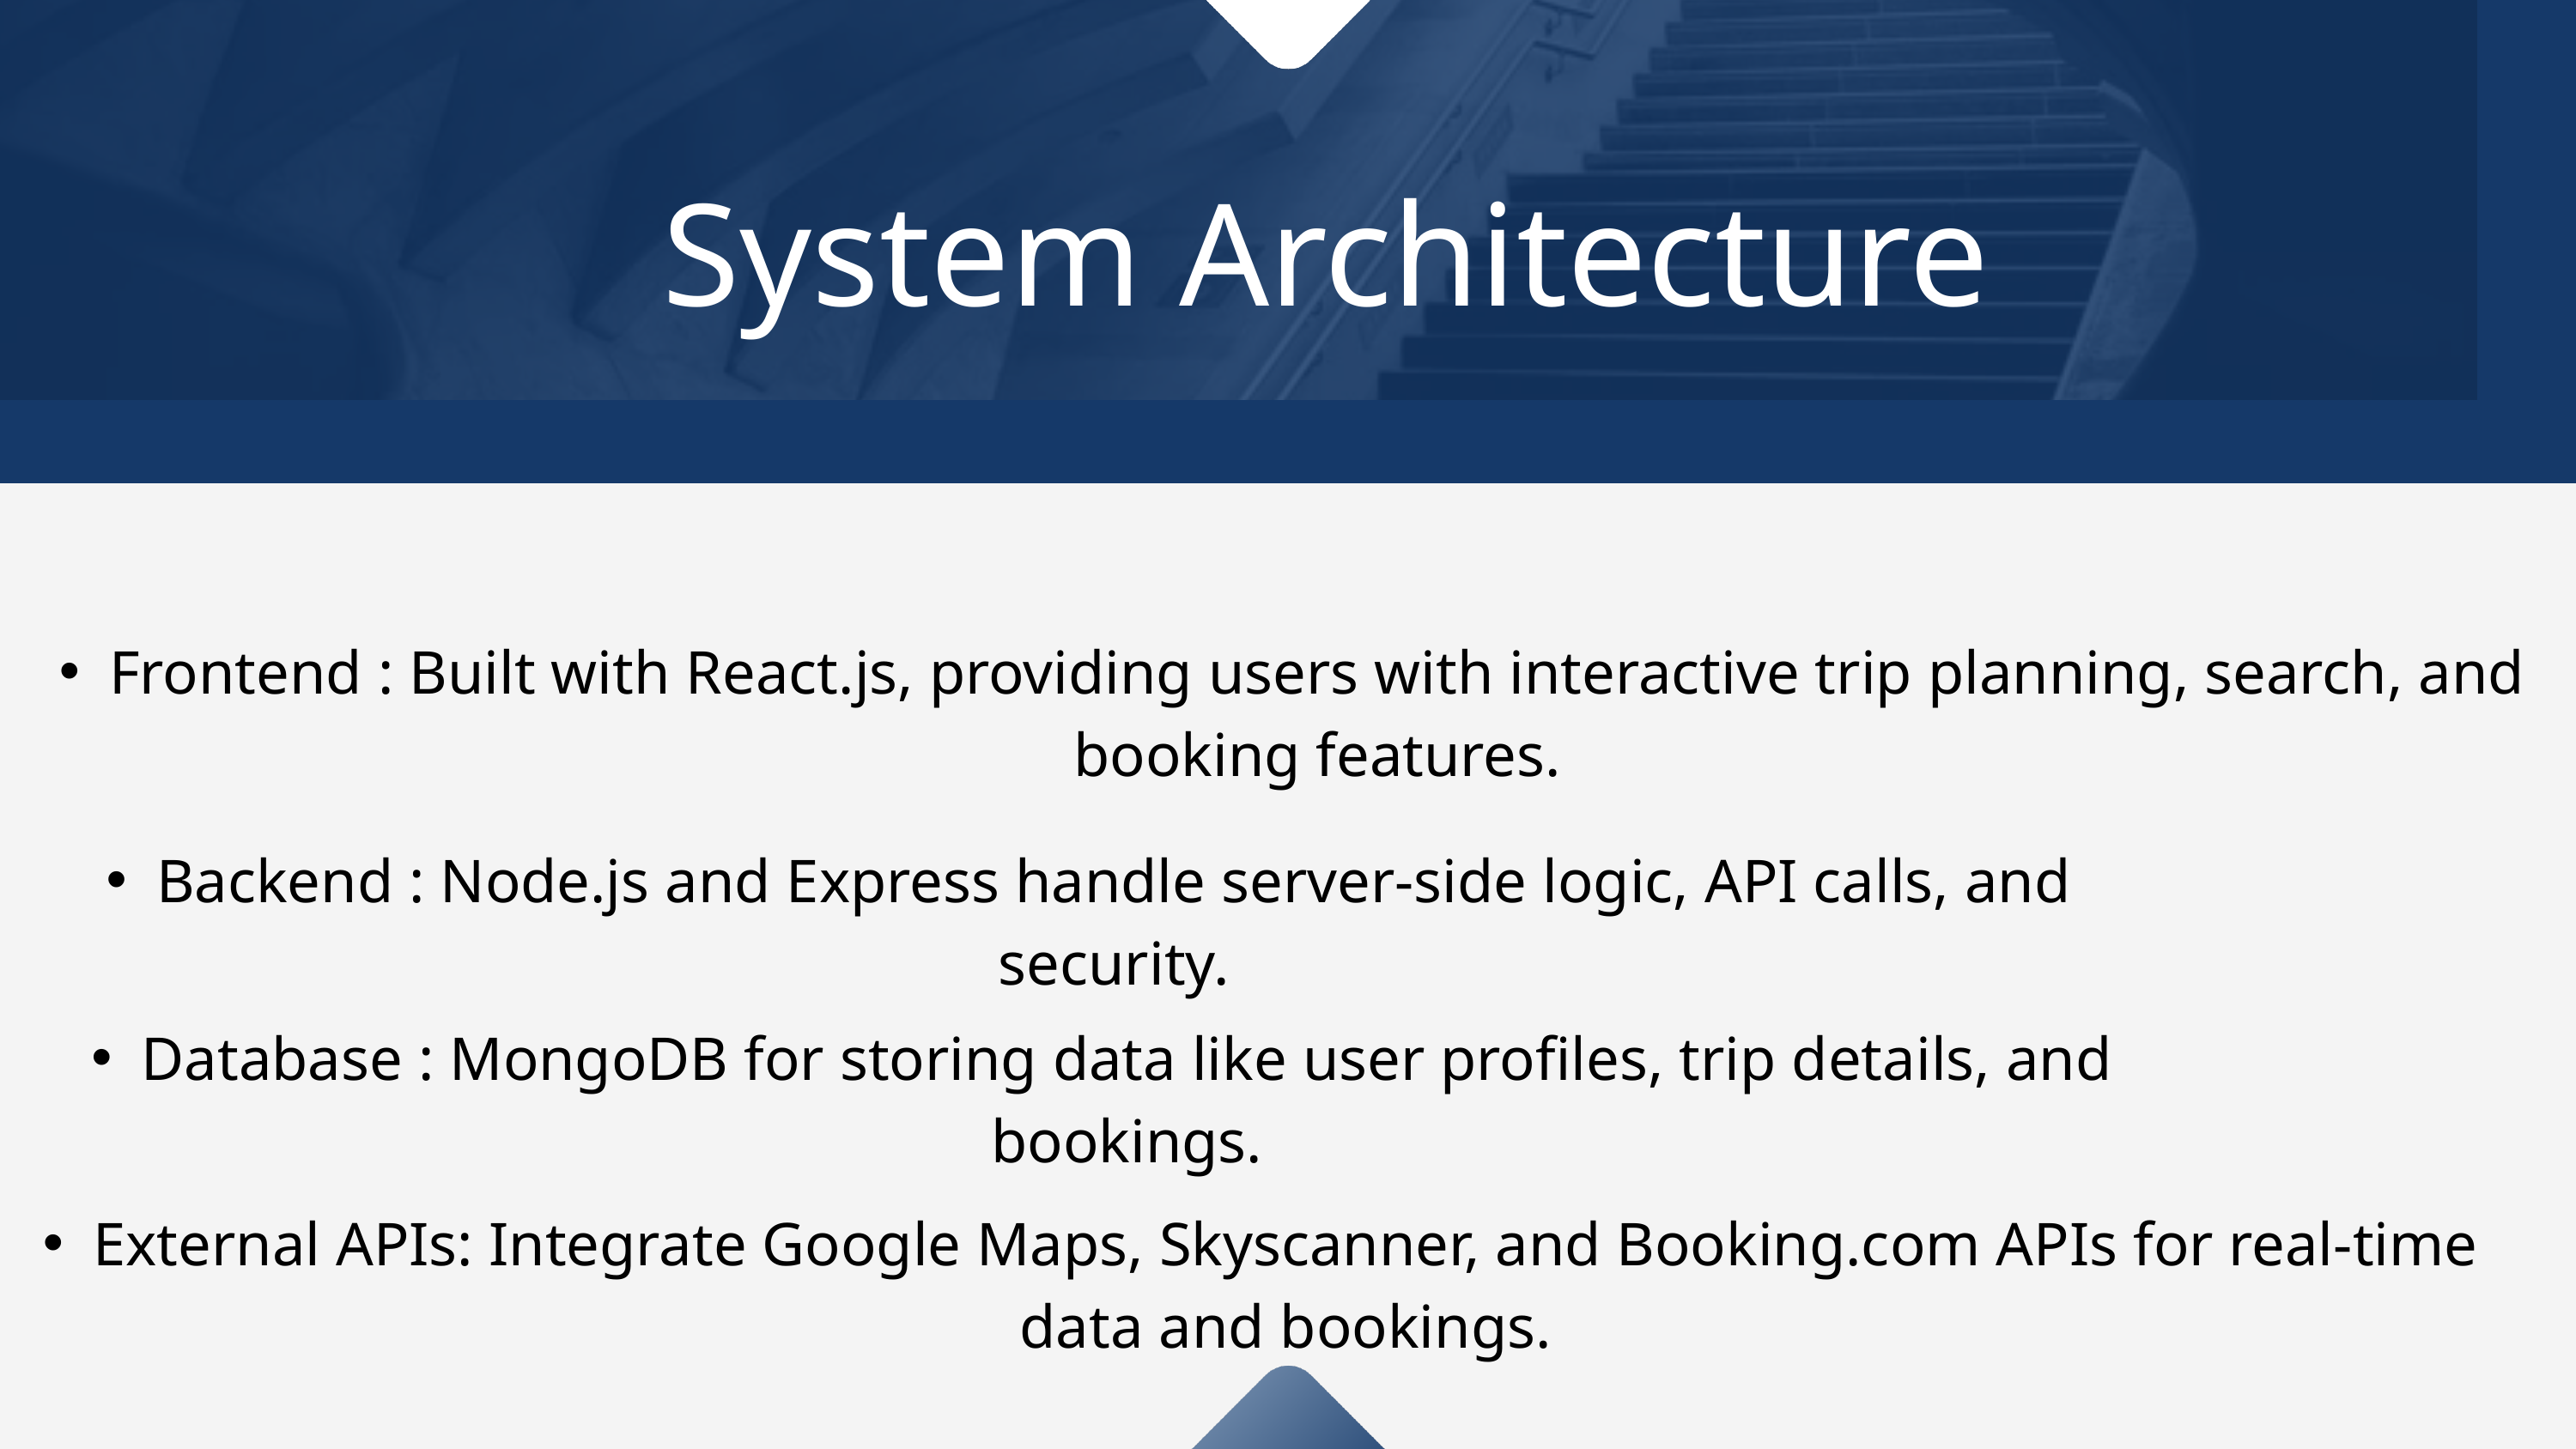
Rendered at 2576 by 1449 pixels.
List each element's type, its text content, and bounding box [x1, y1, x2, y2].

text_box System Architecture [139, 149, 2513, 480]
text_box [0, 0, 2477, 400]
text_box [0, 482, 2576, 1449]
